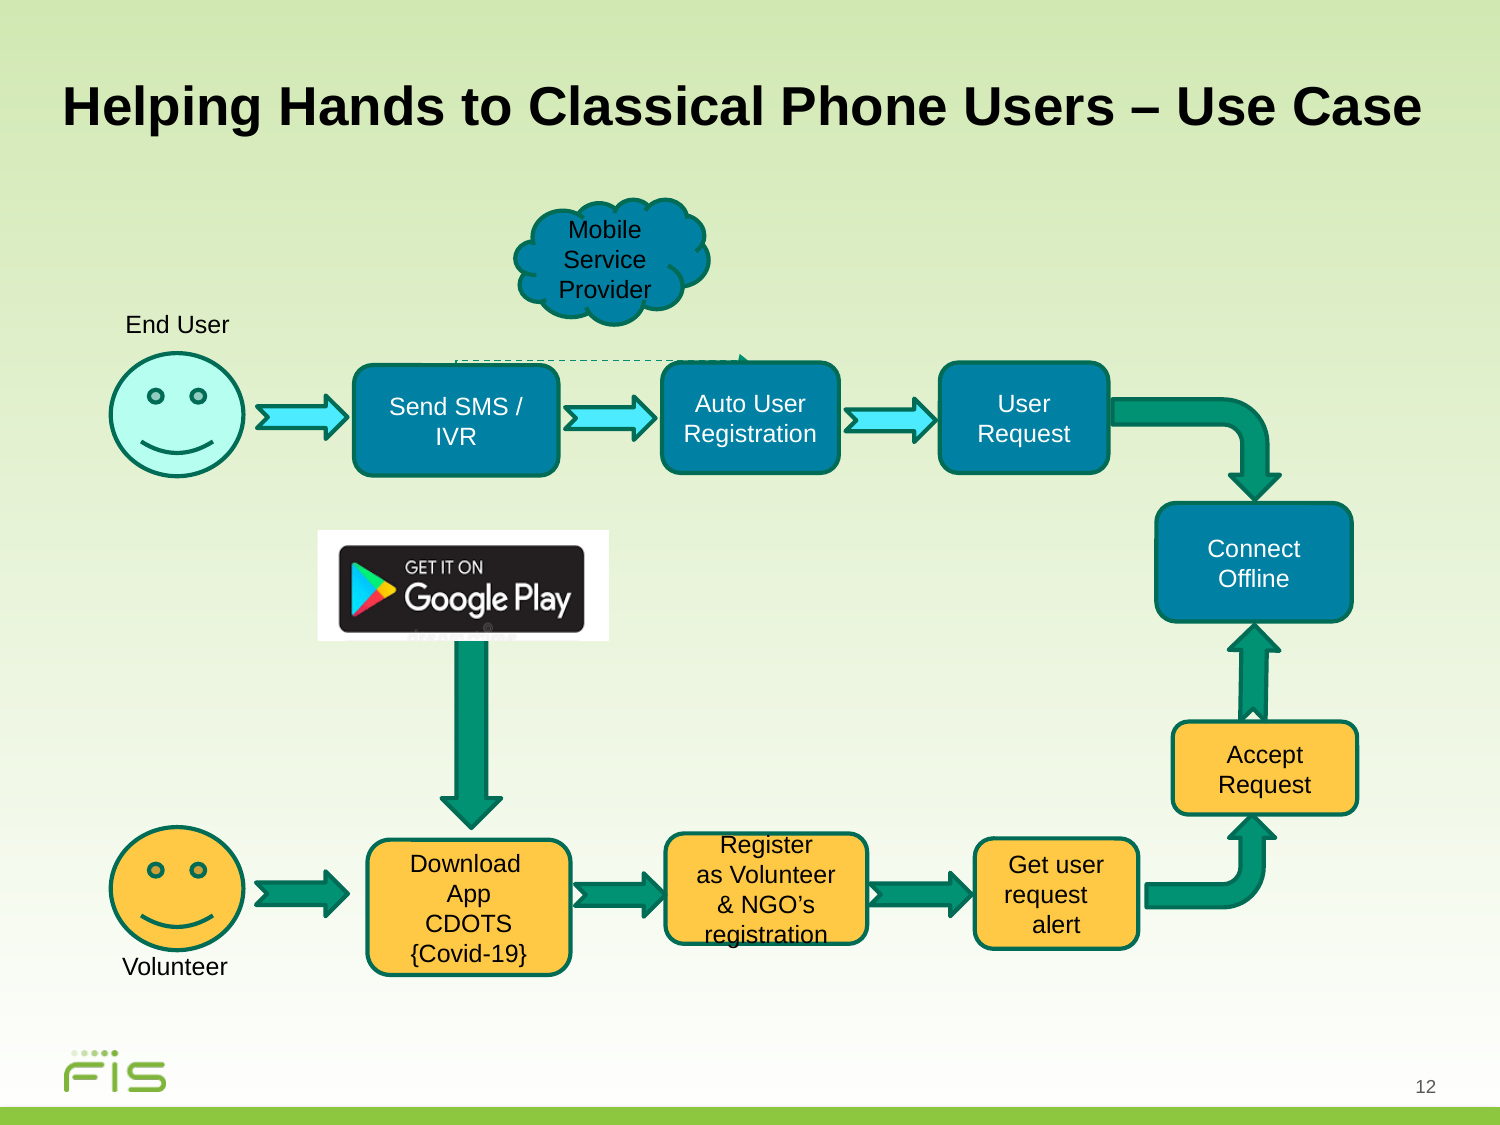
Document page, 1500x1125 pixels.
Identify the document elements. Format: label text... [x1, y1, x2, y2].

text_box Accept Request [1170, 719, 1360, 817]
text_box [1110, 397, 1282, 500]
text_box [255, 393, 350, 441]
text_box Volunteer [107, 943, 244, 988]
text_box [609, 394, 658, 442]
text_box Auto User Registration [659, 360, 841, 476]
text_box Mobile Service Provider [513, 197, 711, 327]
text_box [439, 649, 504, 831]
text_box Connect Offline [1154, 500, 1354, 624]
picture [64, 1050, 166, 1092]
text_box End User [110, 301, 245, 347]
text_box [843, 396, 939, 445]
text_box Register as Volunteer & NGO’s registration [663, 831, 870, 946]
text_box [254, 869, 351, 919]
text_box [867, 870, 975, 919]
picture [317, 530, 621, 642]
text_box [563, 405, 596, 432]
text_box [1226, 622, 1282, 724]
title Helping Hands to Classical Phone Users – Use Case [62, 83, 1435, 190]
text_box [1144, 817, 1278, 910]
text_box [108, 350, 246, 479]
text_box Download App CDOTS {Covid-19} [365, 837, 573, 978]
text_box Send SMS / IVR [351, 362, 561, 478]
text_box User Request [937, 360, 1111, 476]
text_box [573, 871, 668, 919]
text_box Get user request alert [972, 836, 1141, 951]
slide_number 12 [1359, 1071, 1437, 1101]
text_box [108, 824, 246, 943]
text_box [601, 216, 605, 512]
